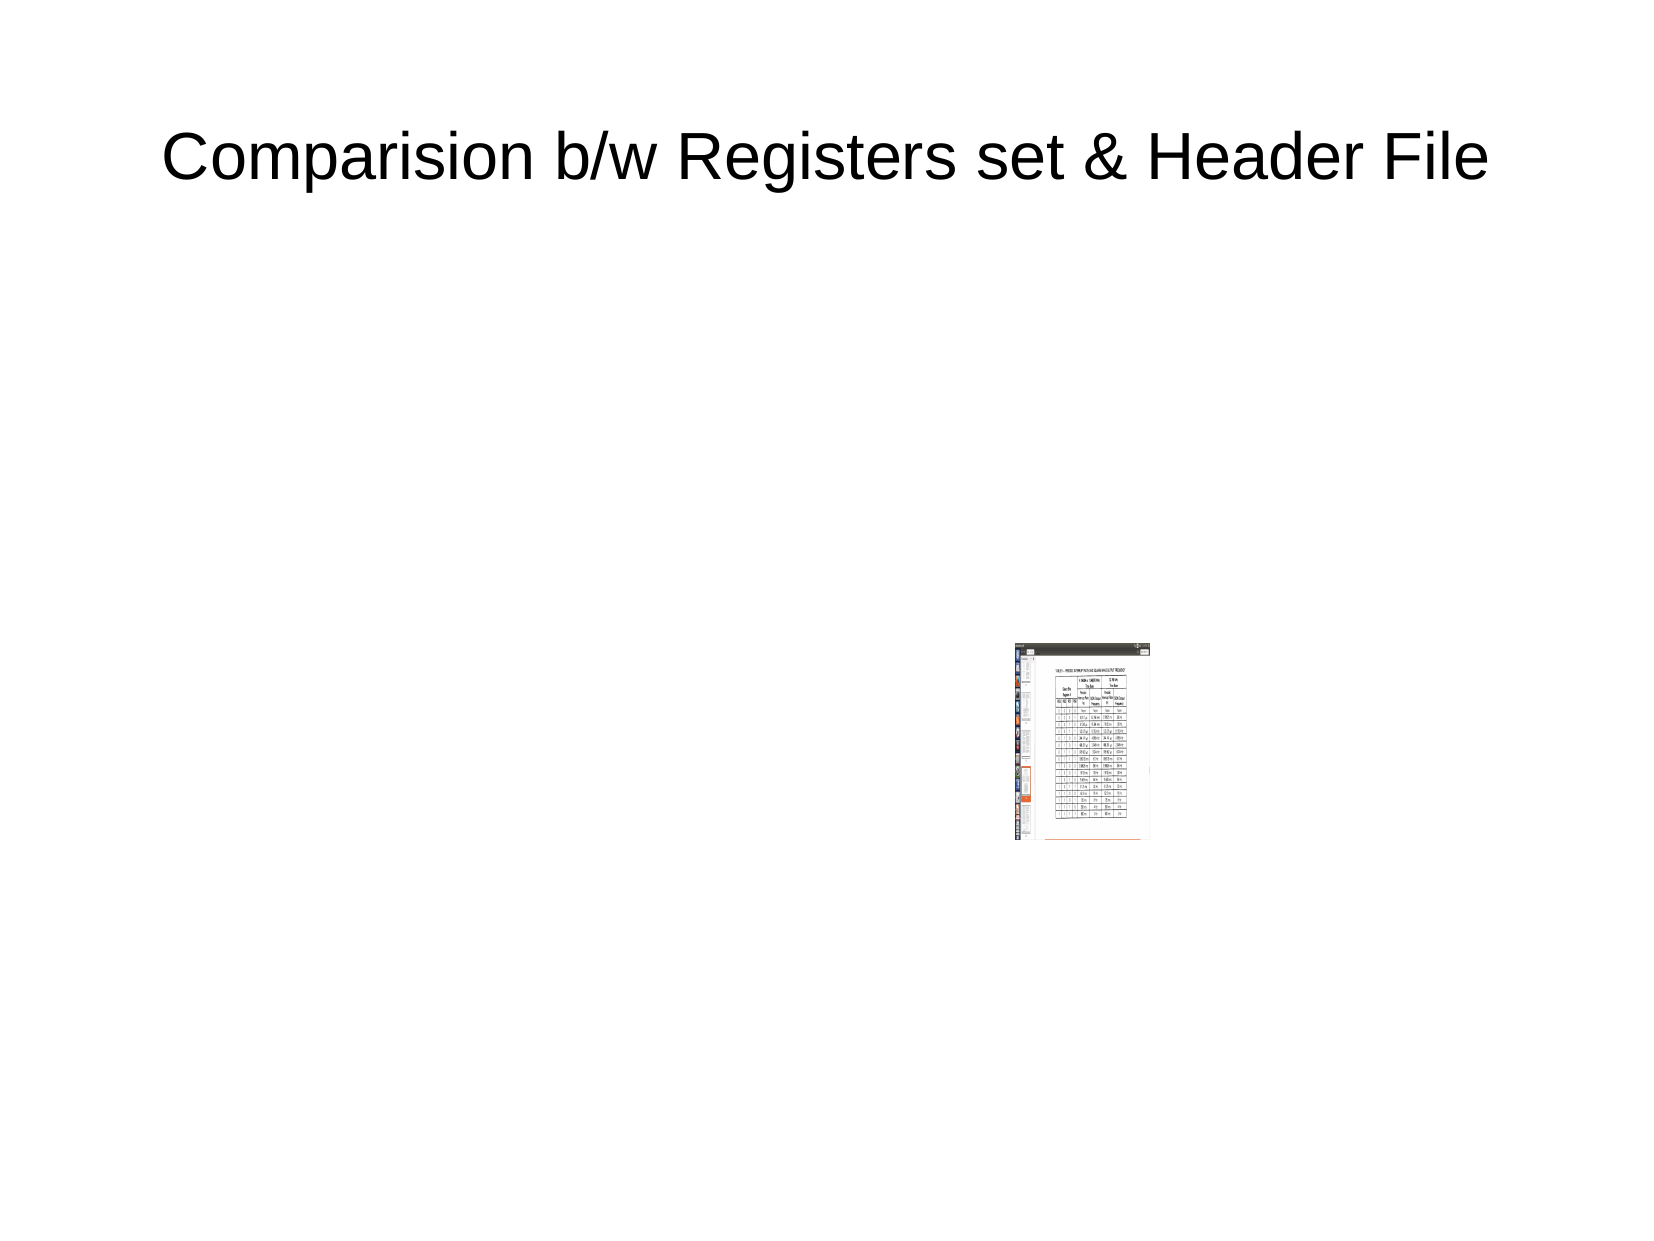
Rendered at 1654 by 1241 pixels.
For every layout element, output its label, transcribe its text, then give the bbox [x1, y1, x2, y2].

picture [117, 283, 1595, 1170]
text_box Comparision b/w Registers set & Header File [82, 49, 1571, 257]
